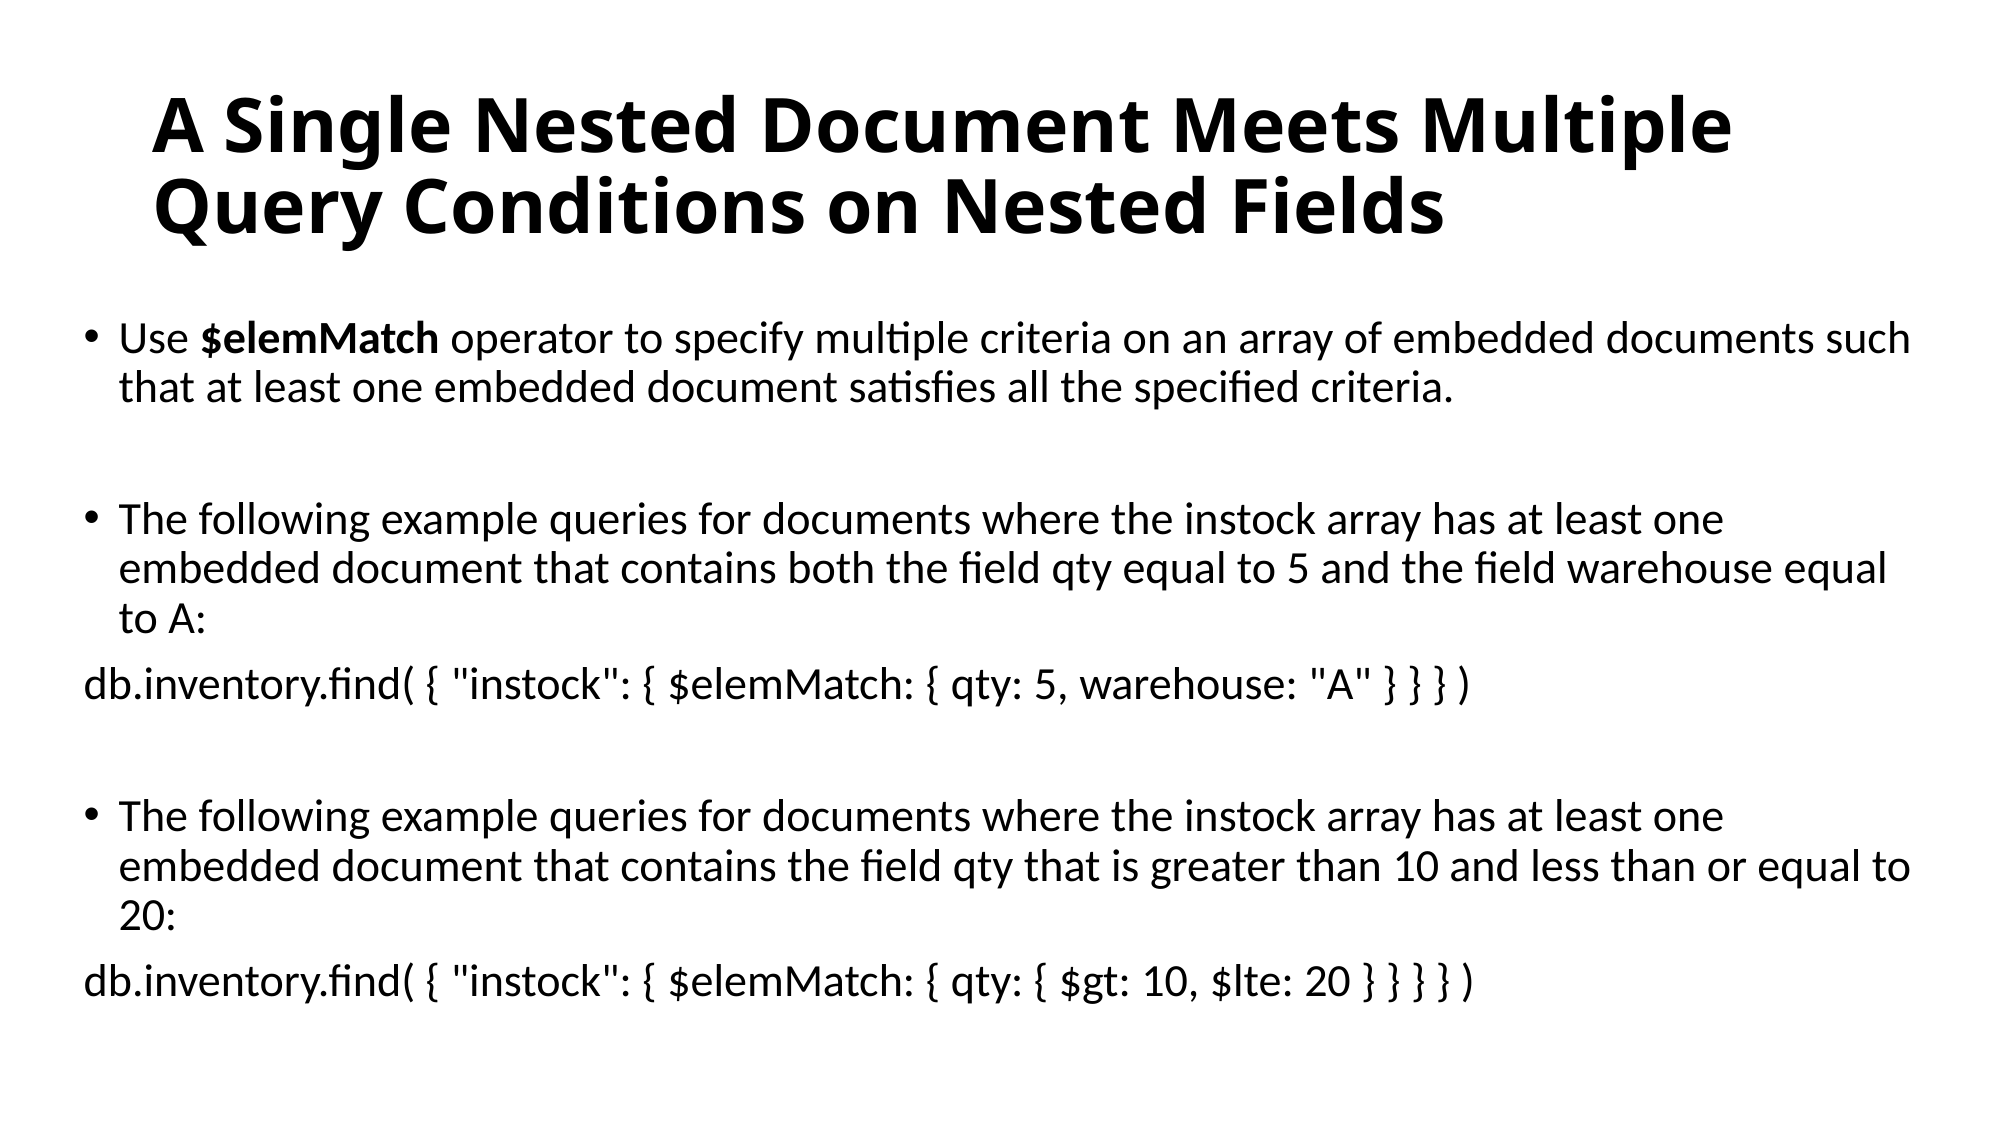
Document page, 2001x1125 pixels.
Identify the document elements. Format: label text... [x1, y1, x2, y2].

list Use $elemMatch operator to specify multiple criteria on an array of embedded documents such that at least one embedded document satisfies all the specified criteria. The following example queries for documents where the instock array has at least one embedded document that contains both the field qty equal to 5 and the field warehouse equal to A: db.inventory.find( { "instock": { $elemMatch: { qty: 5, warehouse: "A" } } } ) The following example queries for documents where the instock array has at least one embedded document that contains the field qty that is greater than 10 and less than or equal to 20: db.inventory.find( { "instock": { $elemMatch: { qty: { $gt: 10, $lte: 20 } } } } ) [68, 305, 1932, 1020]
title A Single Nested Document Meets Multiple Query Conditions on Nested Fields [137, 59, 1863, 278]
